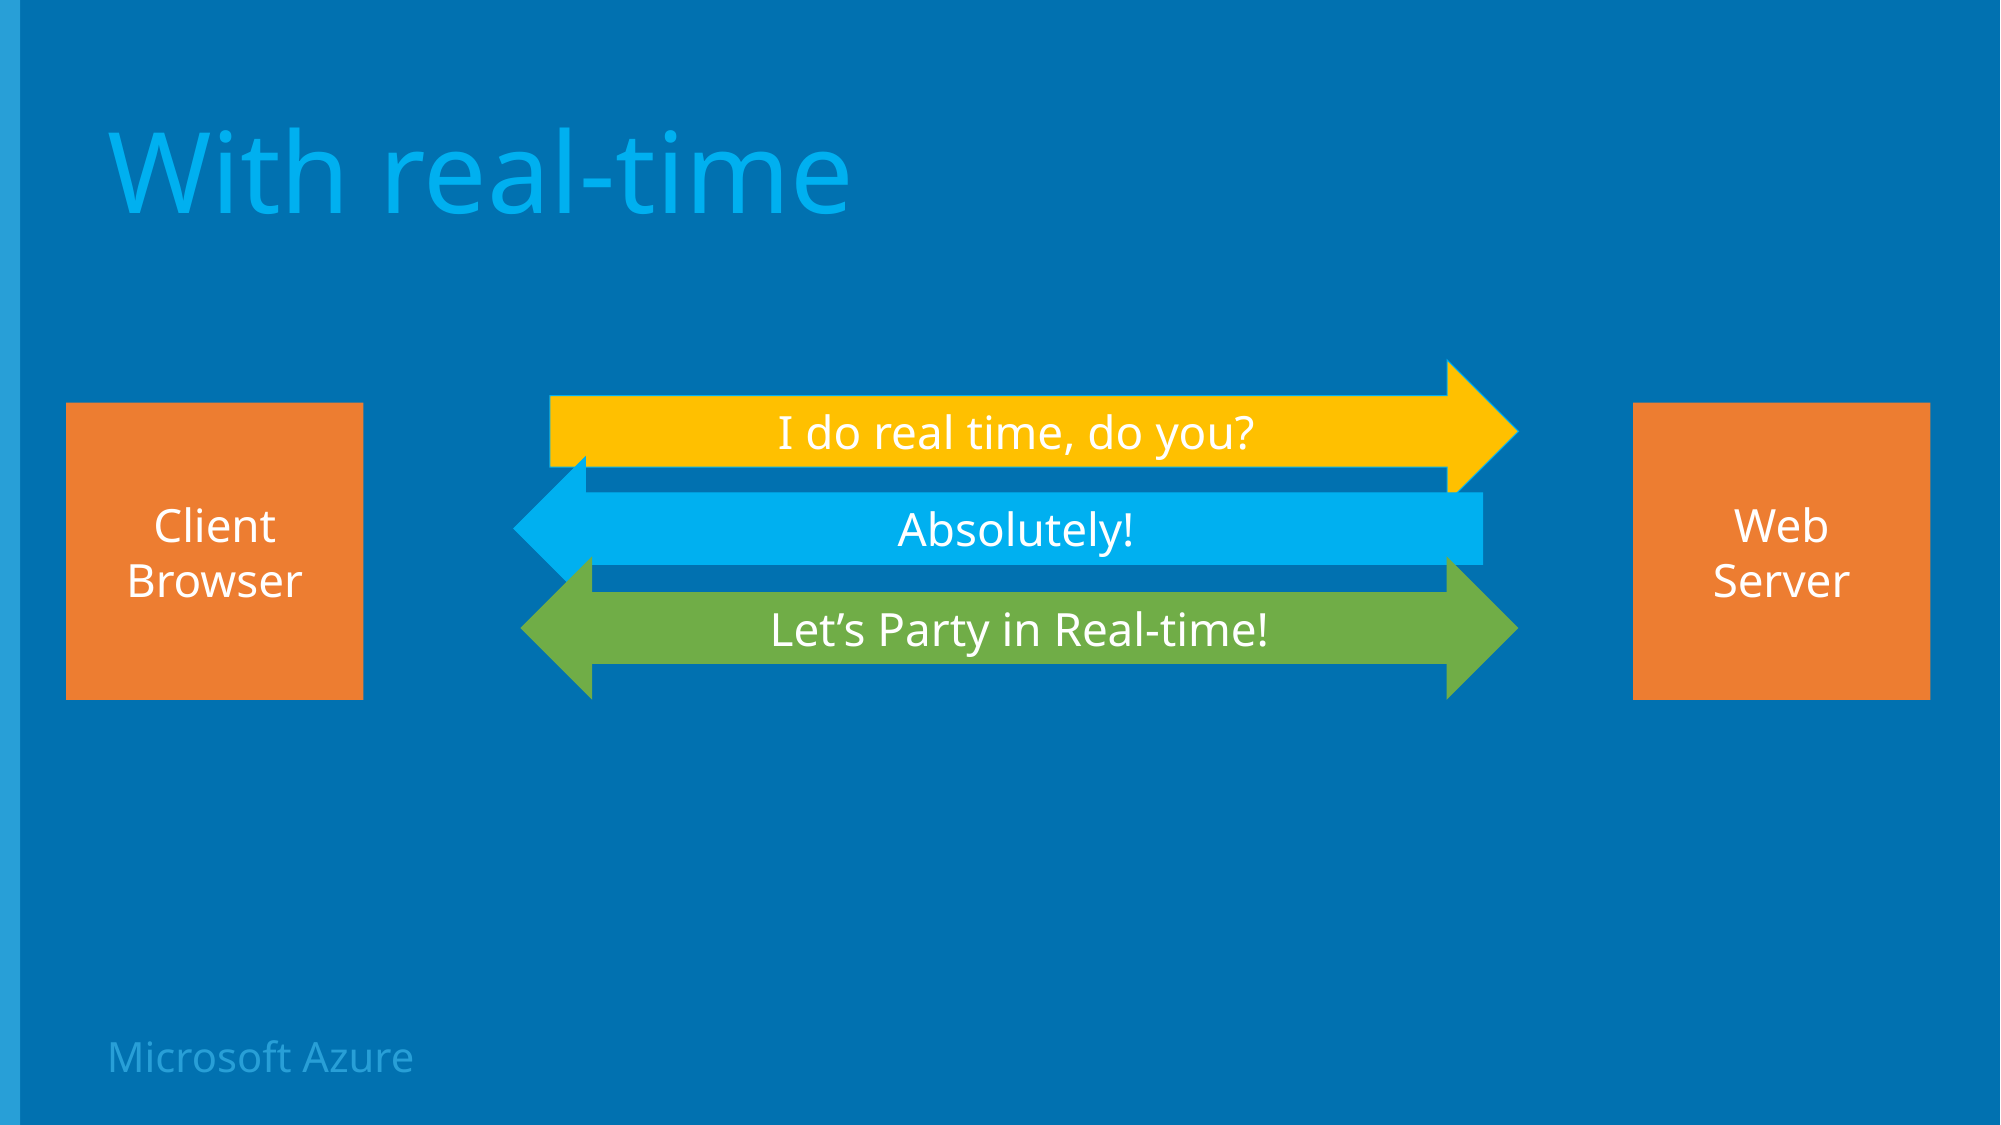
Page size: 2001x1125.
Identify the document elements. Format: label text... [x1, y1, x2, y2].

text_box I do real time, do you? [549, 358, 1520, 492]
text_box Client Browser [66, 402, 364, 700]
text_box Web Server [1633, 402, 1931, 700]
text_box Absolutely! [513, 455, 1484, 581]
title With real-time [92, 68, 1910, 286]
text_box Let’s Party in Real-time! [519, 554, 1520, 702]
